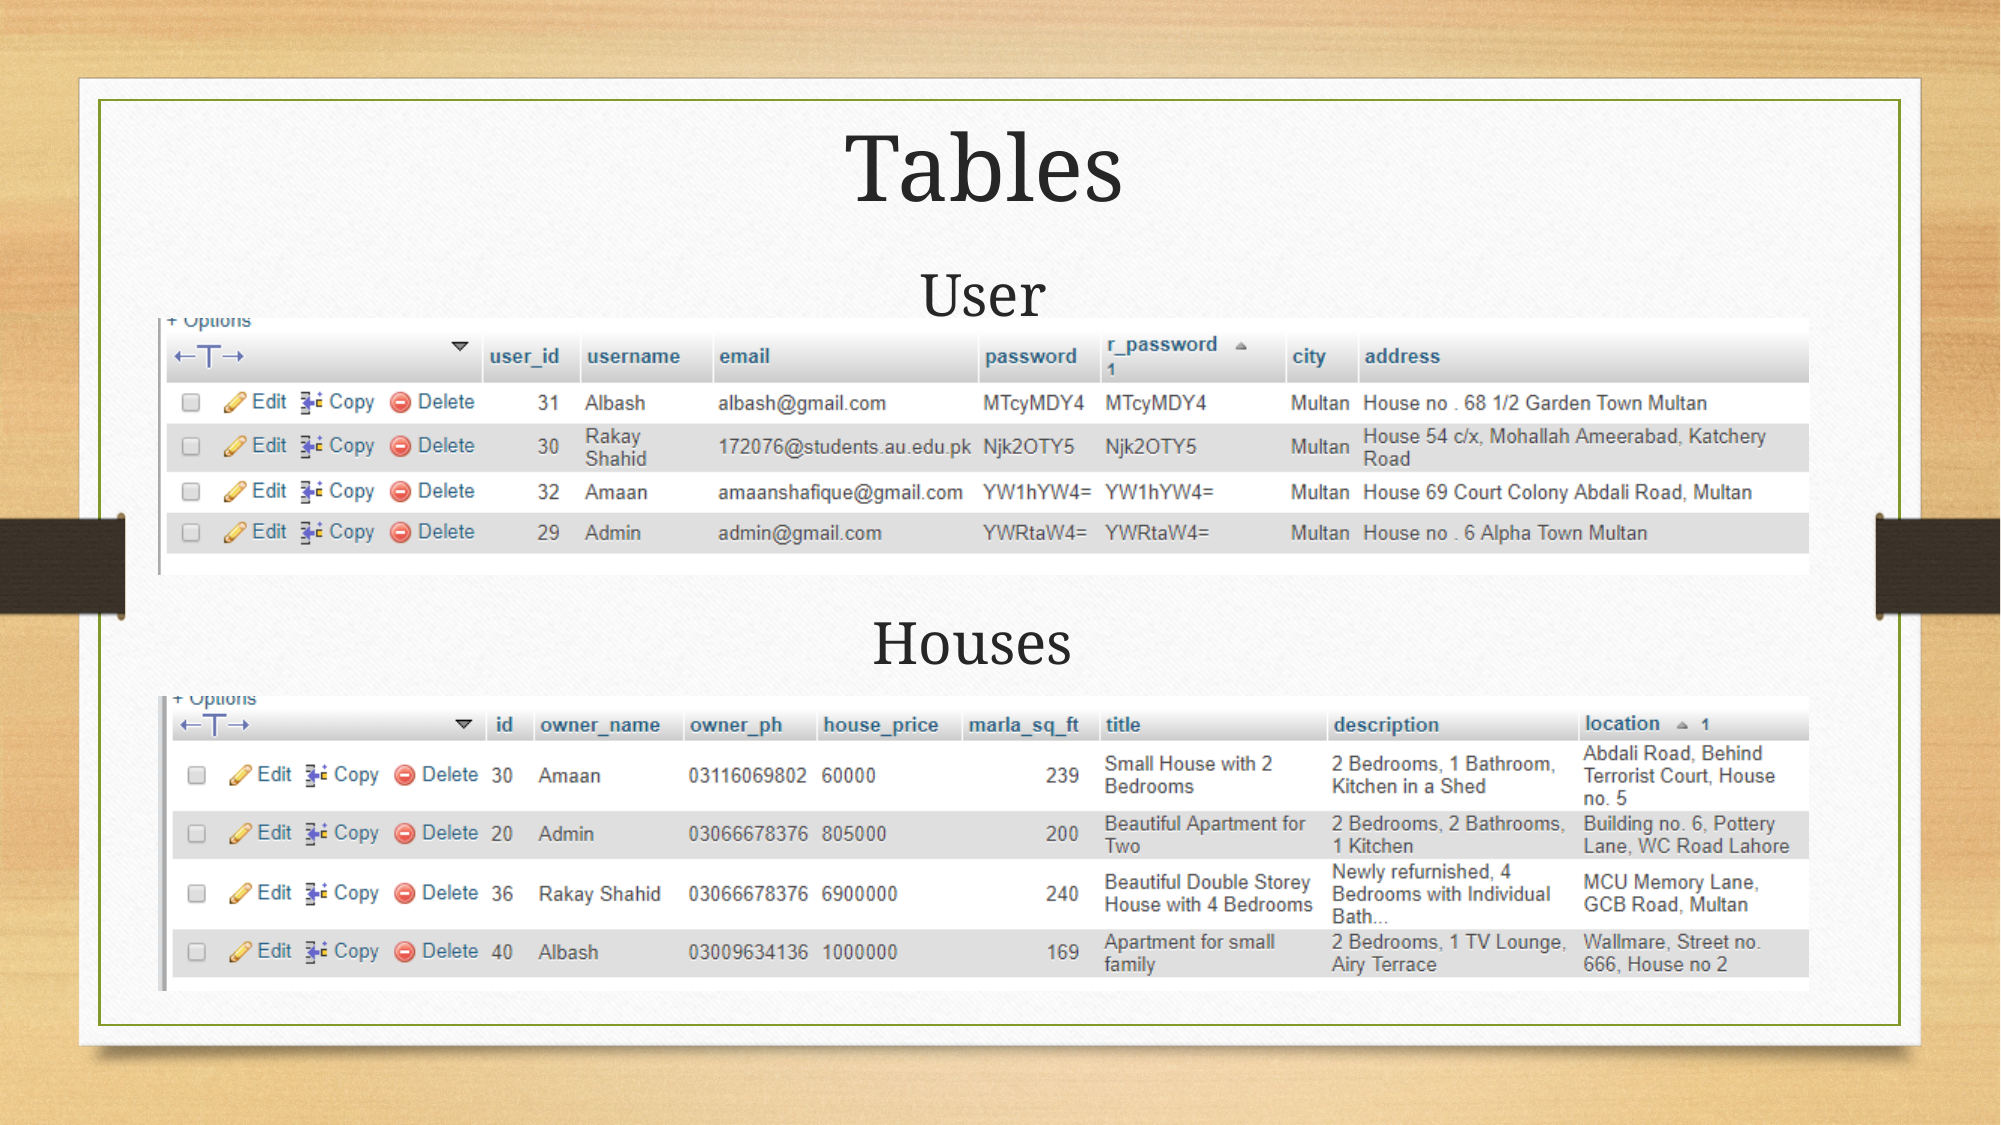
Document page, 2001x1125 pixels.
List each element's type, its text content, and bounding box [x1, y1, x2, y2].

text_box Houses [185, 575, 1761, 695]
title Tables [197, 57, 1773, 272]
text_box User [195, 185, 1771, 317]
picture [0, 0, 2001, 1125]
